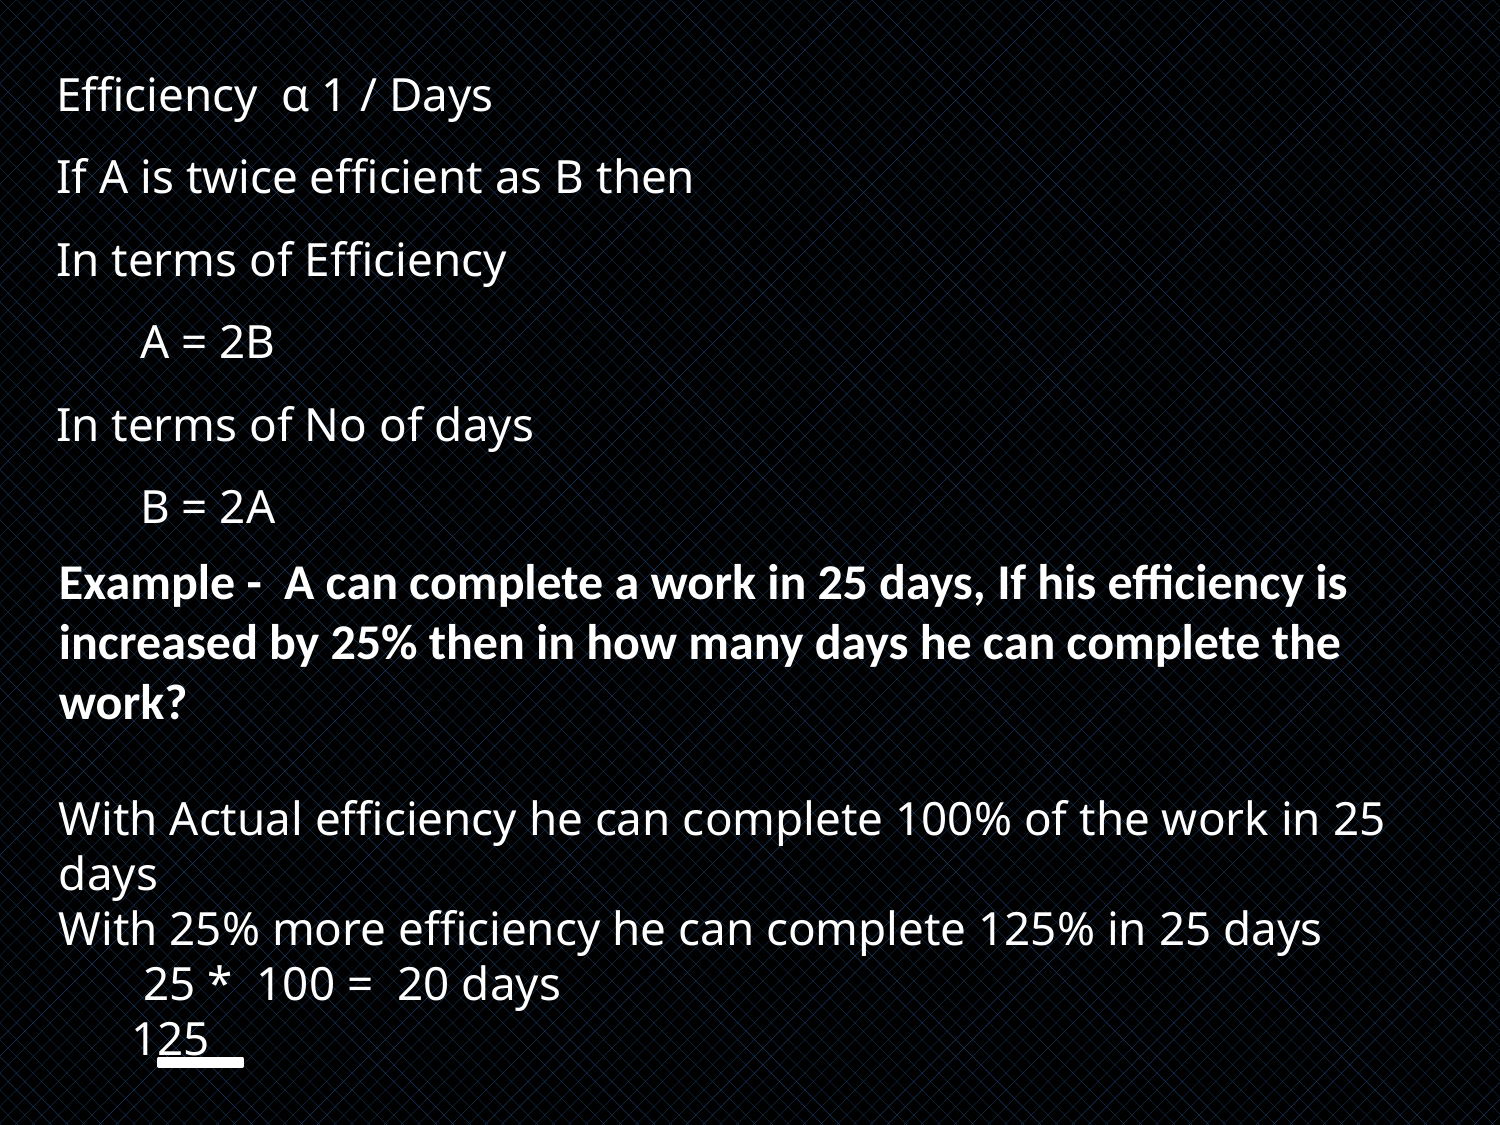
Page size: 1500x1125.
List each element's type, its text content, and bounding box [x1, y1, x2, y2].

text_box [157, 1057, 244, 1068]
text_box Efficiency α 1 / Days If A is twice efficient as B then In terms of Efficiency A = 2B In terms of No of days B = 2A [41, 30, 1176, 541]
text_box Example - A can complete a work in 25 days, If his efficiency is increased by 25% then in how many days he can complete the work? With Actual efficiency he can complete 100% of the work in 25 days With 25% more efficiency he can complete 125% in 25 days 25 * 100 = 20 days 125 [44, 542, 1484, 1072]
